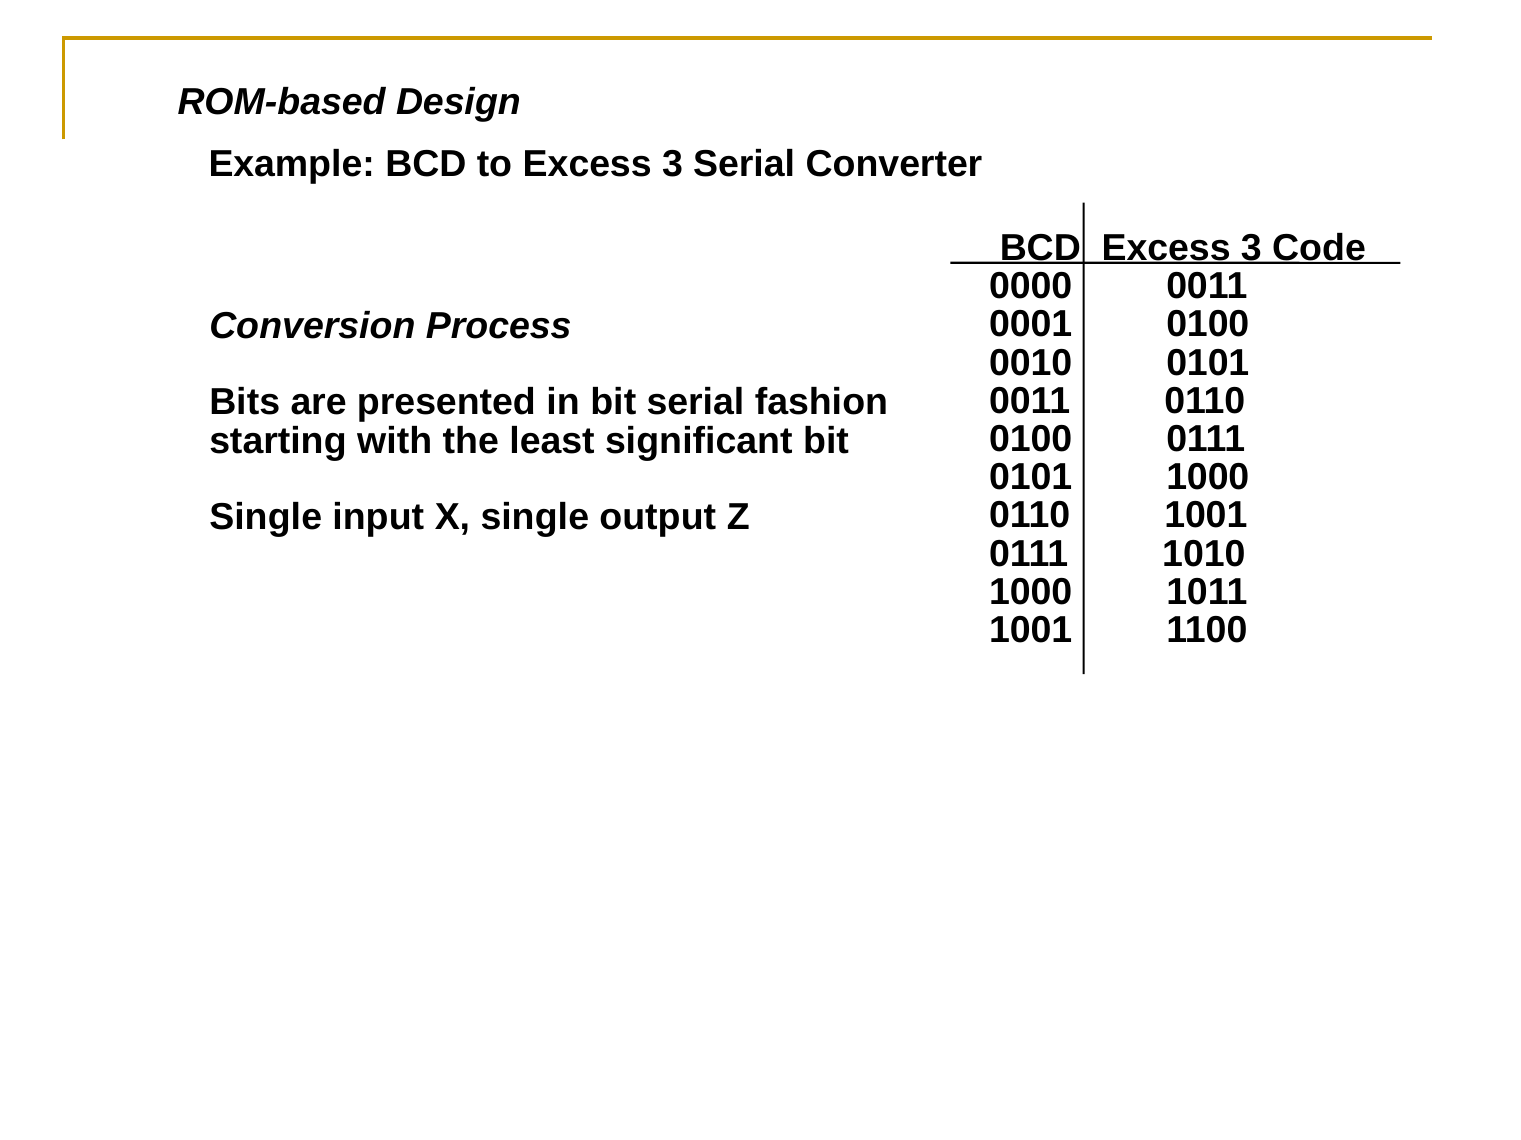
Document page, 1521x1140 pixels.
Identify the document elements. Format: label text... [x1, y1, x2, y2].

text_box ROM-based Design [167, 80, 533, 127]
text_box Conversion Process Bits are presented in bit serial fashion starting with the least significant bit Single input X, single output Z [198, 303, 900, 542]
text_box BCD Excess 3 Code 0000 0011 0001 0100 0010 0101 0011 0110 0100 0111 0101 1000 0110 1001 0111 1010 1000 1011 1001 1100 [1084, 225, 1377, 262]
text_box BCD Excess 3 Code 0000 0011 0001 0100 0010 0101 0011 0110 0100 0111 0101 1000 0110 1001 0111 1010 1000 1011 1001 1100 [968, 263, 1083, 655]
text_box BCD Excess 3 Code 0000 0011 0001 0100 0010 0101 0011 0110 0100 0111 0101 1000 0110 1001 0111 1010 1000 1011 1001 1100 [1084, 263, 1377, 655]
text_box BCD Excess 3 Code 0000 0011 0001 0100 0010 0101 0011 0110 0100 0111 0101 1000 0110 1001 0111 1010 1000 1011 1001 1100 [968, 225, 1083, 262]
text_box Example: BCD to Excess 3 Serial Converter [197, 141, 994, 189]
